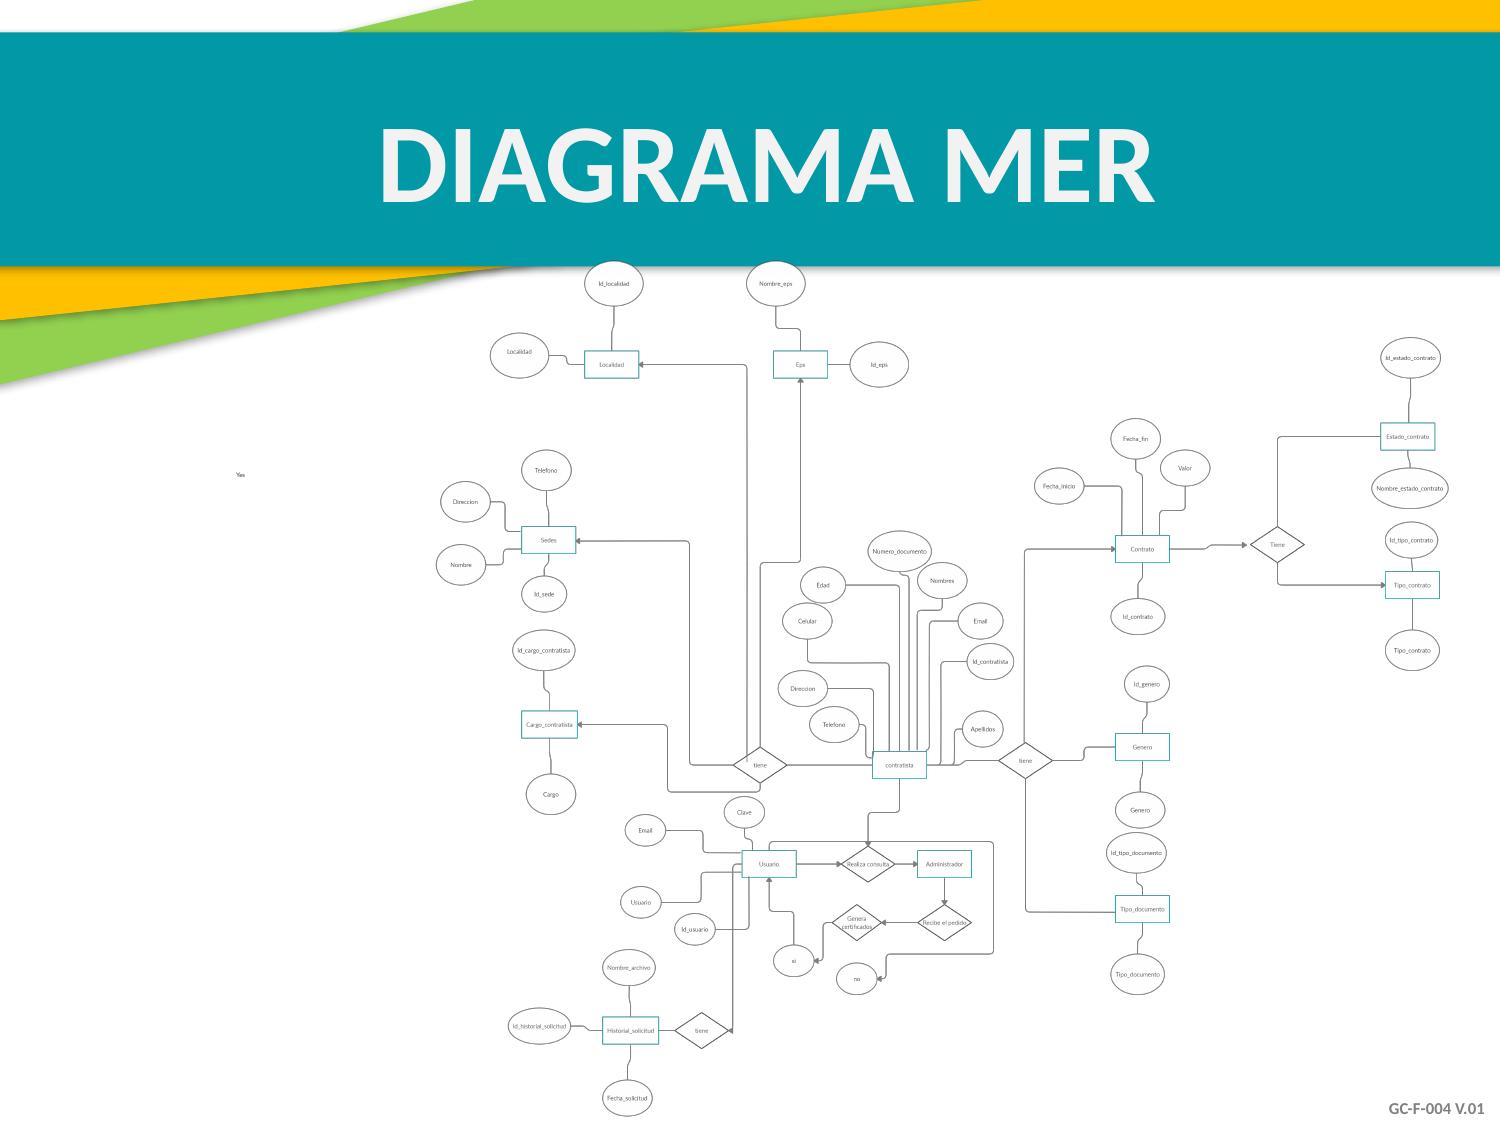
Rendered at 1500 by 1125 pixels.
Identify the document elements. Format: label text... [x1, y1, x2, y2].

picture [227, 252, 1457, 1125]
text_box DIAGRAMA MER [362, 82, 513, 233]
